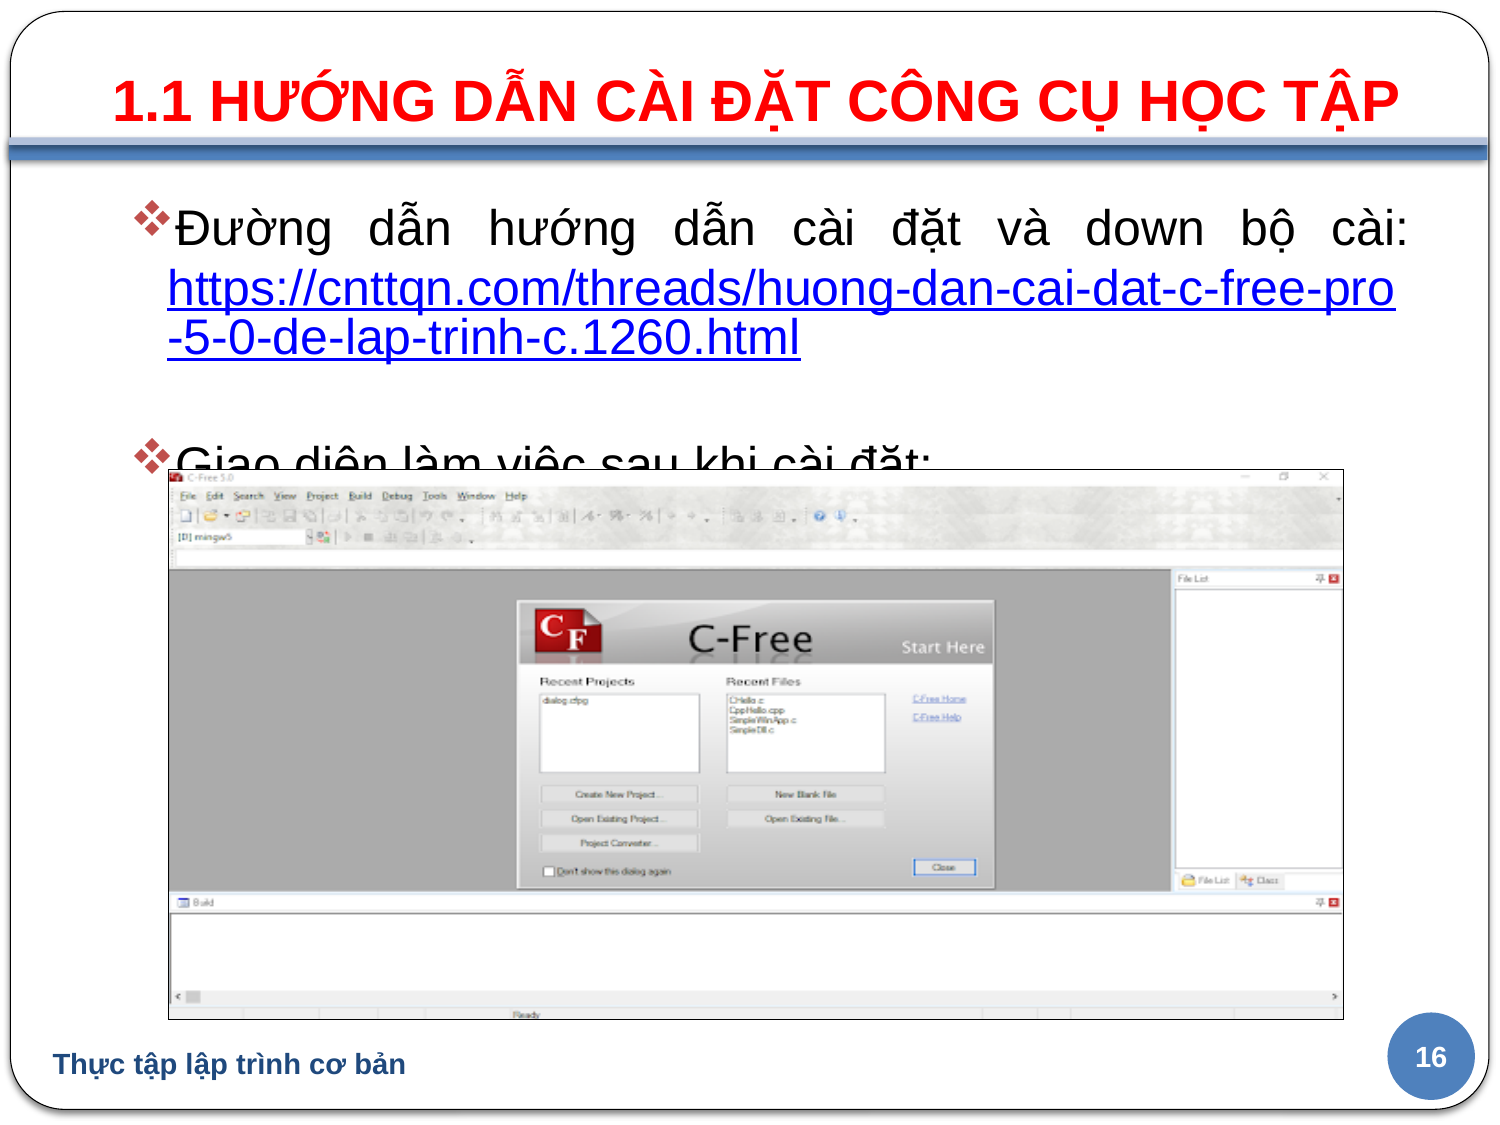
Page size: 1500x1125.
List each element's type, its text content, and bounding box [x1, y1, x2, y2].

list Đường dẫn hướng dẫn cài đặt và down bộ cài: https://cnttqn.com/threads/huong-dan-cai-dat-c-free-pro-5-0-de-lap-trinh-c.1260.html Giao diện làm việc sau khi cài đặt: [62, 187, 1426, 1125]
title 1.1 HƯỚNG DẪN CÀI ĐẶT CÔNG CỤ HỌC TẬP [0, 10, 1500, 149]
footer Thực tập lập trình cơ bản [37, 1025, 650, 1100]
slide_number 16 [1387, 1012, 1475, 1100]
picture [168, 469, 1345, 1020]
